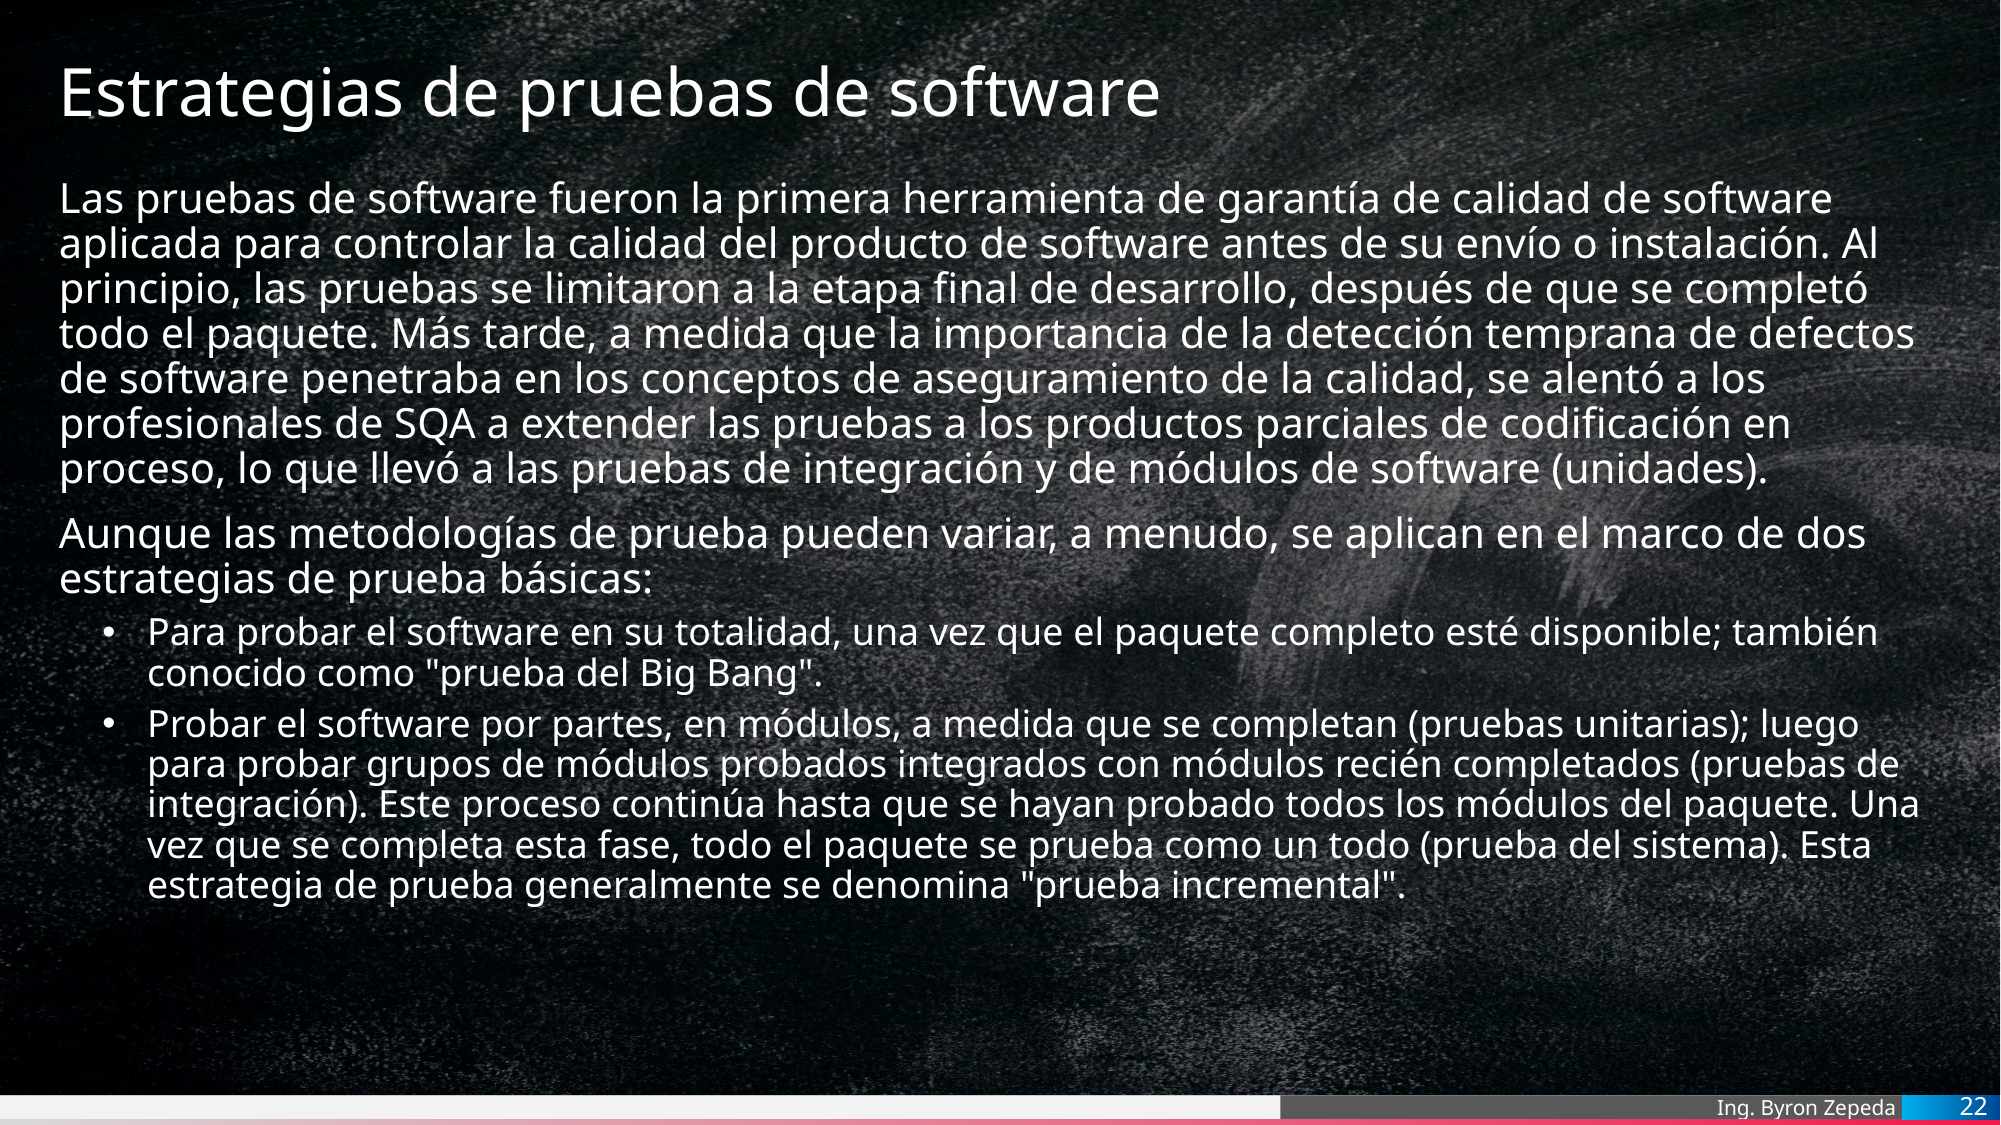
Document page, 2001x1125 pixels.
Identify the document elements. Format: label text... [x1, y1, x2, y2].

picture [0, 0, 2001, 1095]
title Estrategias de pruebas de software [59, 59, 1942, 148]
slide_number 22 [1901, 1095, 2000, 1120]
list Las pruebas de software fueron la primera herramienta de garantía de calidad de software aplicada para controlar la calidad del producto de software antes de su envío o instalación. Al principio, las pruebas se limitaron a la etapa final de desarrollo, después de que se completó todo el paquete. Más tarde, a medida que la importancia de la detección temprana de defectos de software penetraba en los conceptos de aseguramiento de la calidad, se alentó a los profesionales de SQA a extender las pruebas a los productos parciales de codificación en proceso, lo que llevó a las pruebas de integración y de módulos de software (unidades). Aunque las metodologías de prueba pueden variar, a menudo, se aplican en el marco de dos estrategias de prueba básicas: Para probar el software en su totalidad, una vez que el paquete completo esté disponible; también conocido como "prueba del Big Bang". Probar el software por partes, en módulos, a medida que se completan (pruebas unitarias); luego para probar grupos de módulos probados integrados con módulos recién completados (pruebas de integración). Este proceso continúa hasta que se hayan probado todos los módulos del paquete. Una vez que se completa esta fase, todo el paquete se prueba como un todo (prueba del sistema). Esta estrategia de prueba generalmente se denomina "prueba incremental". [59, 177, 1942, 1004]
